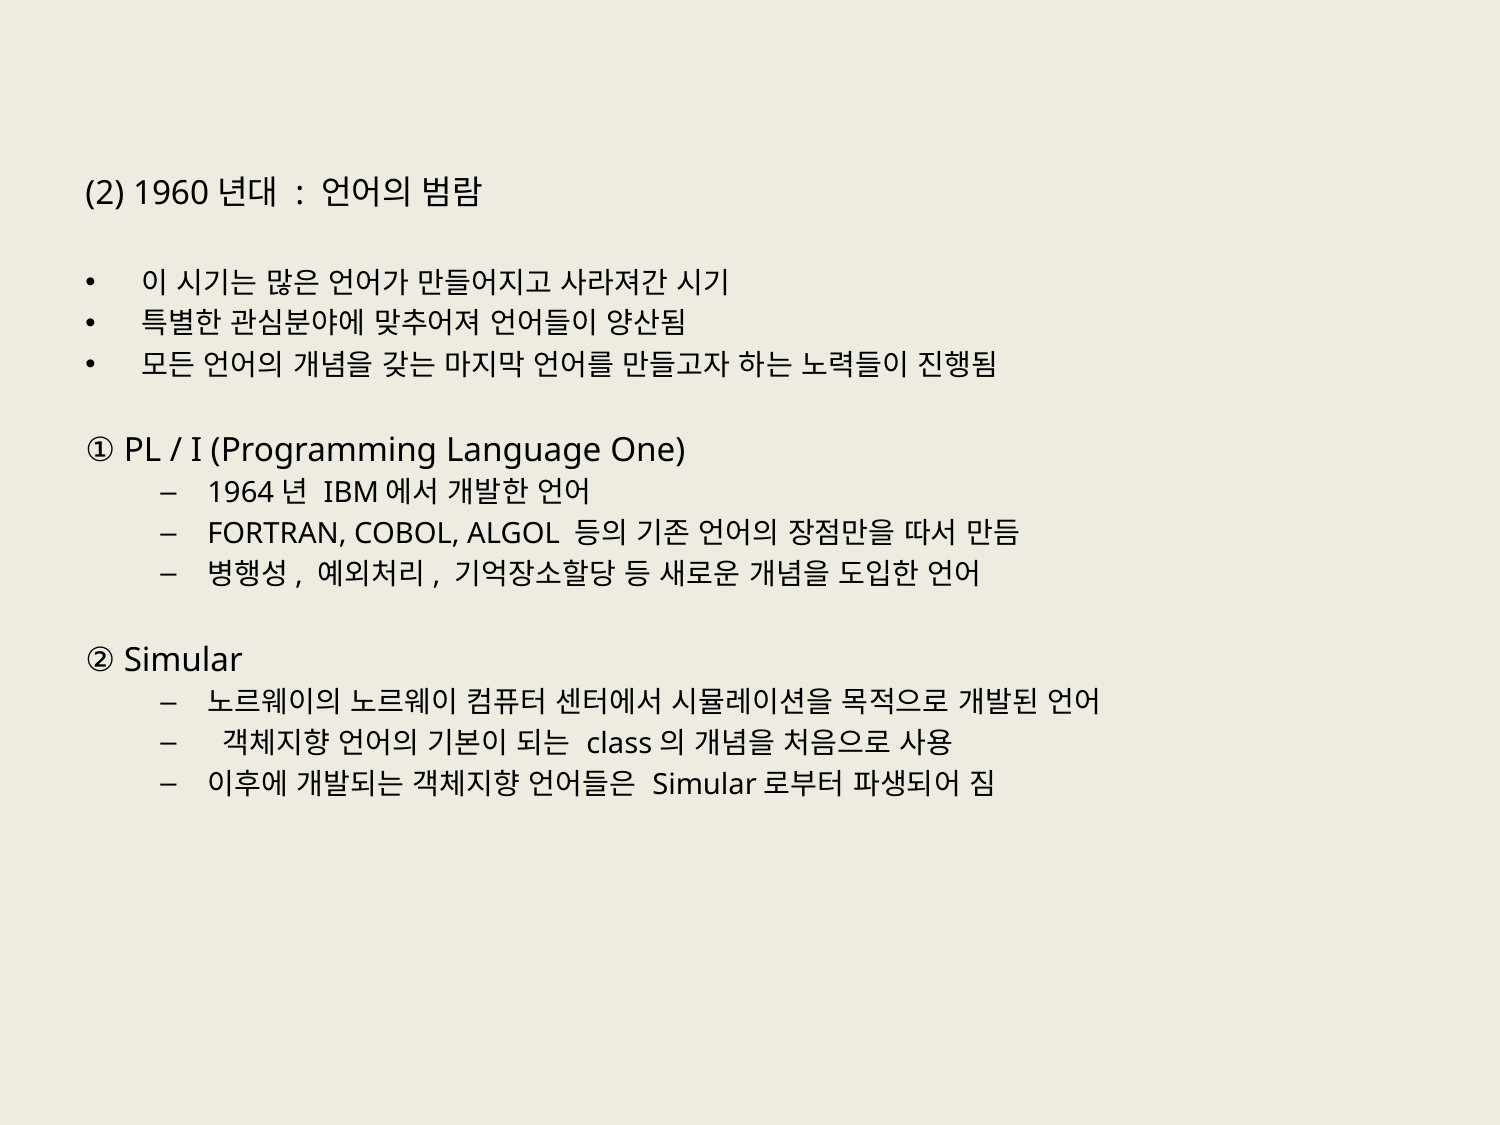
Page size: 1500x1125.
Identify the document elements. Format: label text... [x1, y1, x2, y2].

list (2) 1960년대 : 언어의 범람 이 시기는 많은 언어가 만들어지고 사라져간 시기 특별한 관심분야에 맞추어져 언어들이 양산됨 모든 언어의 개념을 갖는 마지막 언어를 만들고자 하는 노력들이 진행됨 ① PL / I (Programming Language One) 1964년 IBM에서 개발한 언어 FORTRAN, COBOL, ALGOL 등의 기존 언어의 장점만을 따서 만듬 병행성, 예외처리, 기억장소할당 등 새로운 개념을 도입한 언어 ② Simular 노르웨이의 노르웨이 컴퓨터 센터에서 시뮬레이션을 목적으로 개발된 언어 객체지향 언어의 기본이 되는 class의 개념을 처음으로 사용 이후에 개발되는 객체지향 언어들은 Simular로부터 파생되어 짐 [70, 164, 1421, 1020]
